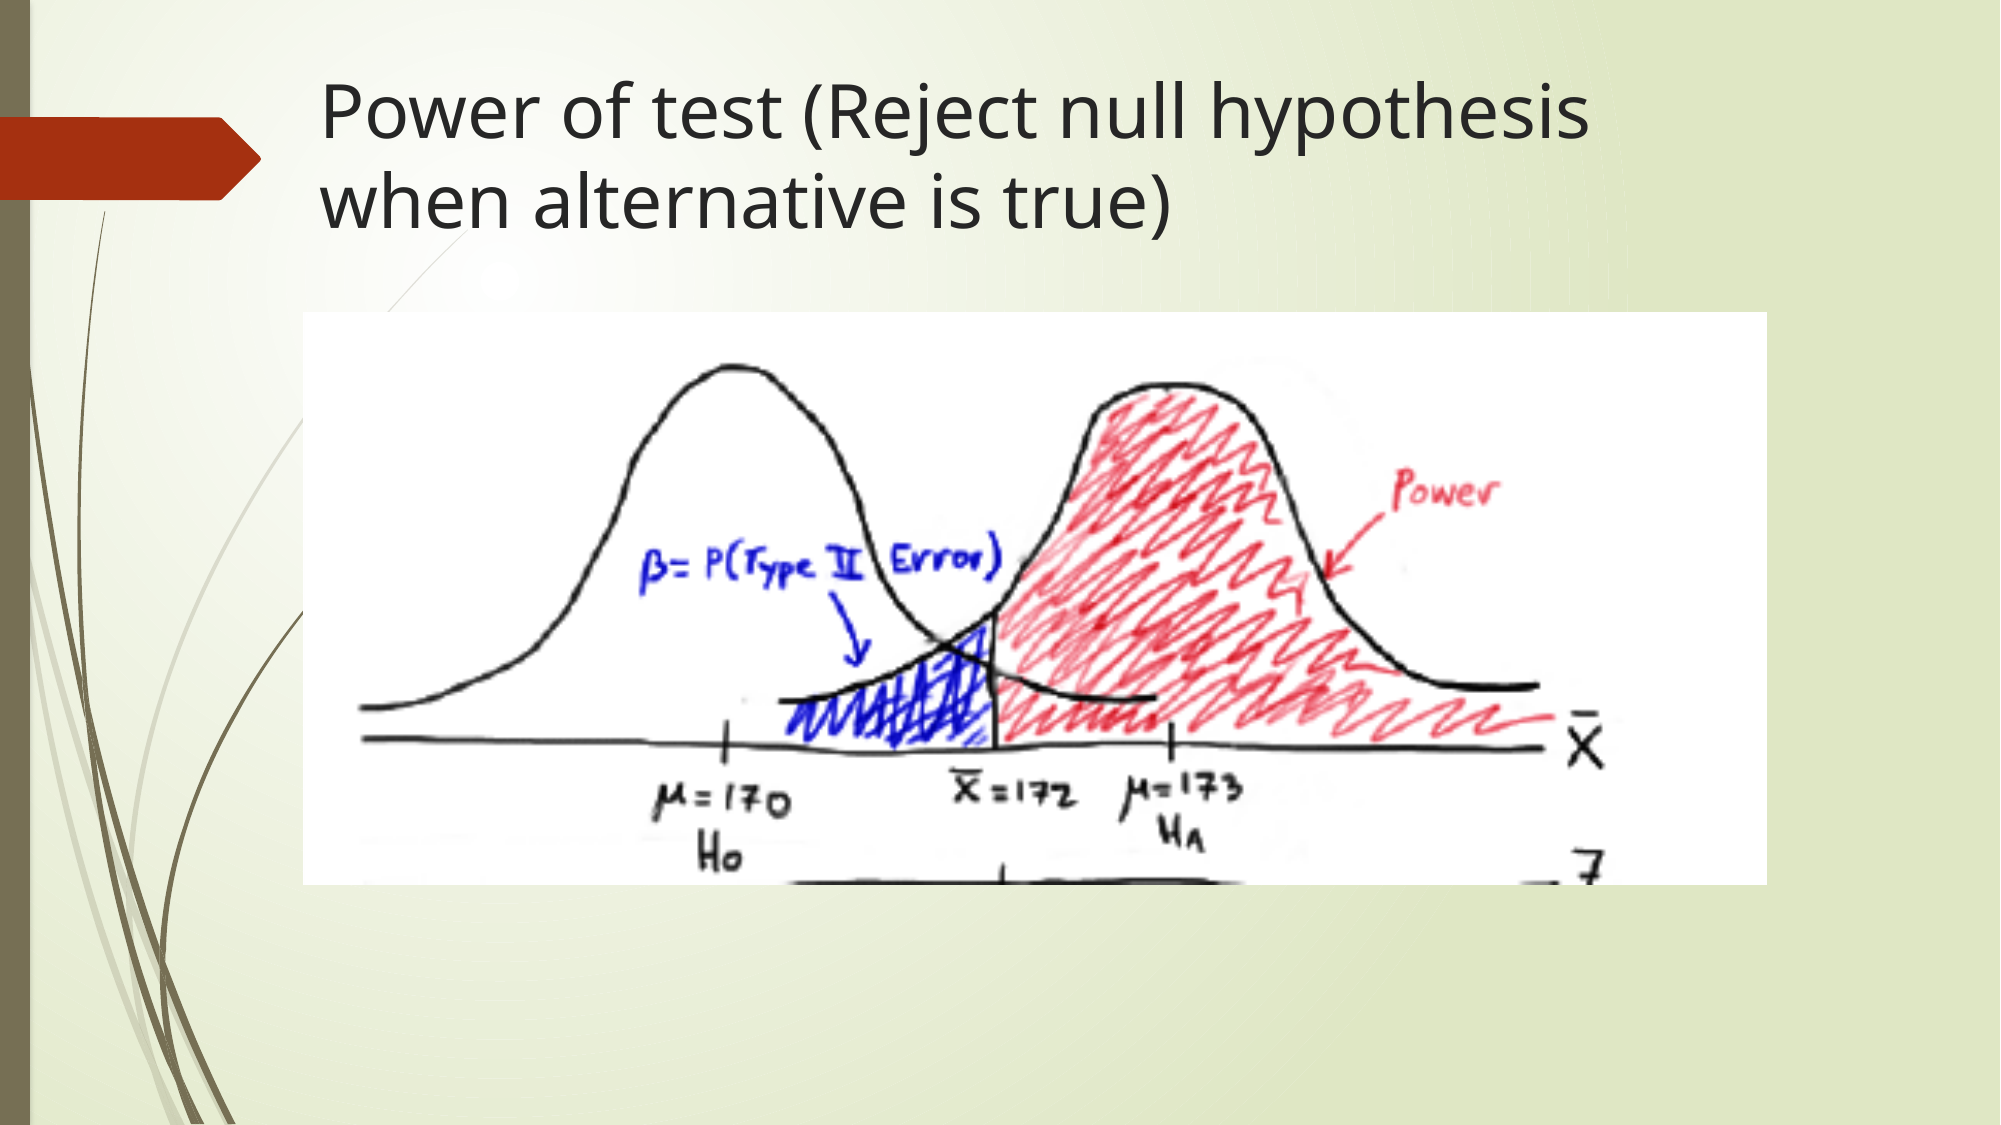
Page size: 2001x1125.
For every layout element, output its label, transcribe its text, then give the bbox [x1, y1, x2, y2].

title Power of test (Reject null hypothesis when alternative is true) [304, 56, 1767, 267]
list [303, 312, 1767, 885]
